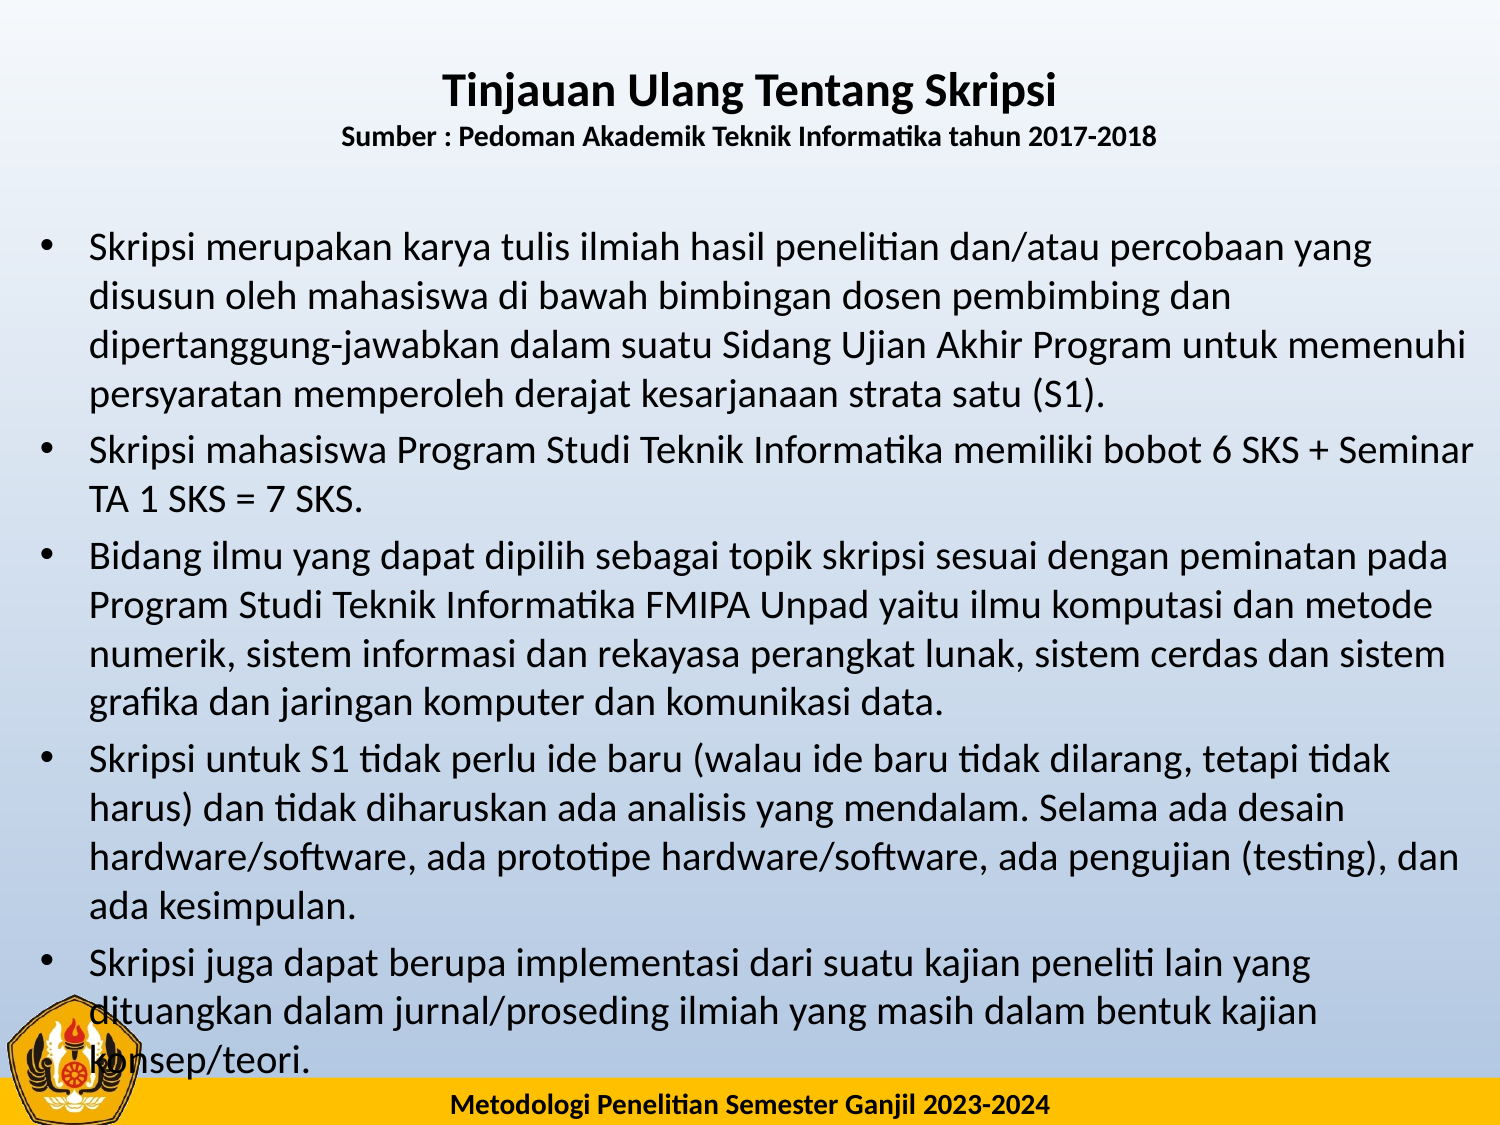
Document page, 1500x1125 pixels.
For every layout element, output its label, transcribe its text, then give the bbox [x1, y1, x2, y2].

title Tinjauan Ulang Tentang Skripsi Sumber : Pedoman Akademik Teknik Informatika tahun 2017-2018 [0, 50, 1500, 161]
list Skripsi merupakan karya tulis ilmiah hasil penelitian dan/atau percobaan yang disusun oleh mahasiswa di bawah bimbingan dosen pembimbing dan dipertanggung-jawabkan dalam suatu Sidang Ujian Akhir Program untuk memenuhi persyaratan memperoleh derajat kesarjanaan strata satu (S1). Skripsi mahasiswa Program Studi Teknik Informatika memiliki bobot 6 SKS + Seminar TA 1 SKS = 7 SKS. Bidang ilmu yang dapat dipilih sebagai topik skripsi sesuai dengan peminatan pada Program Studi Teknik Informatika FMIPA Unpad yaitu ilmu komputasi dan metode numerik, sistem informasi dan rekayasa perangkat lunak, sistem cerdas dan sistem grafika dan jaringan komputer dan komunikasi data. Skripsi untuk S1 tidak perlu ide baru (walau ide baru tidak dilarang, tetapi tidak harus) dan tidak diharuskan ada analisis yang mendalam. Selama ada desain hardware/software, ada prototipe hardware/software, ada pengujian (testing), dan ada kesimpulan. Skripsi juga dapat berupa implementasi dari suatu kajian peneliti lain yang dituangkan dalam jurnal/proseding ilmiah yang masih dalam bentuk kajian konsep/teori. [24, 212, 1500, 1100]
picture [0, 986, 161, 1125]
